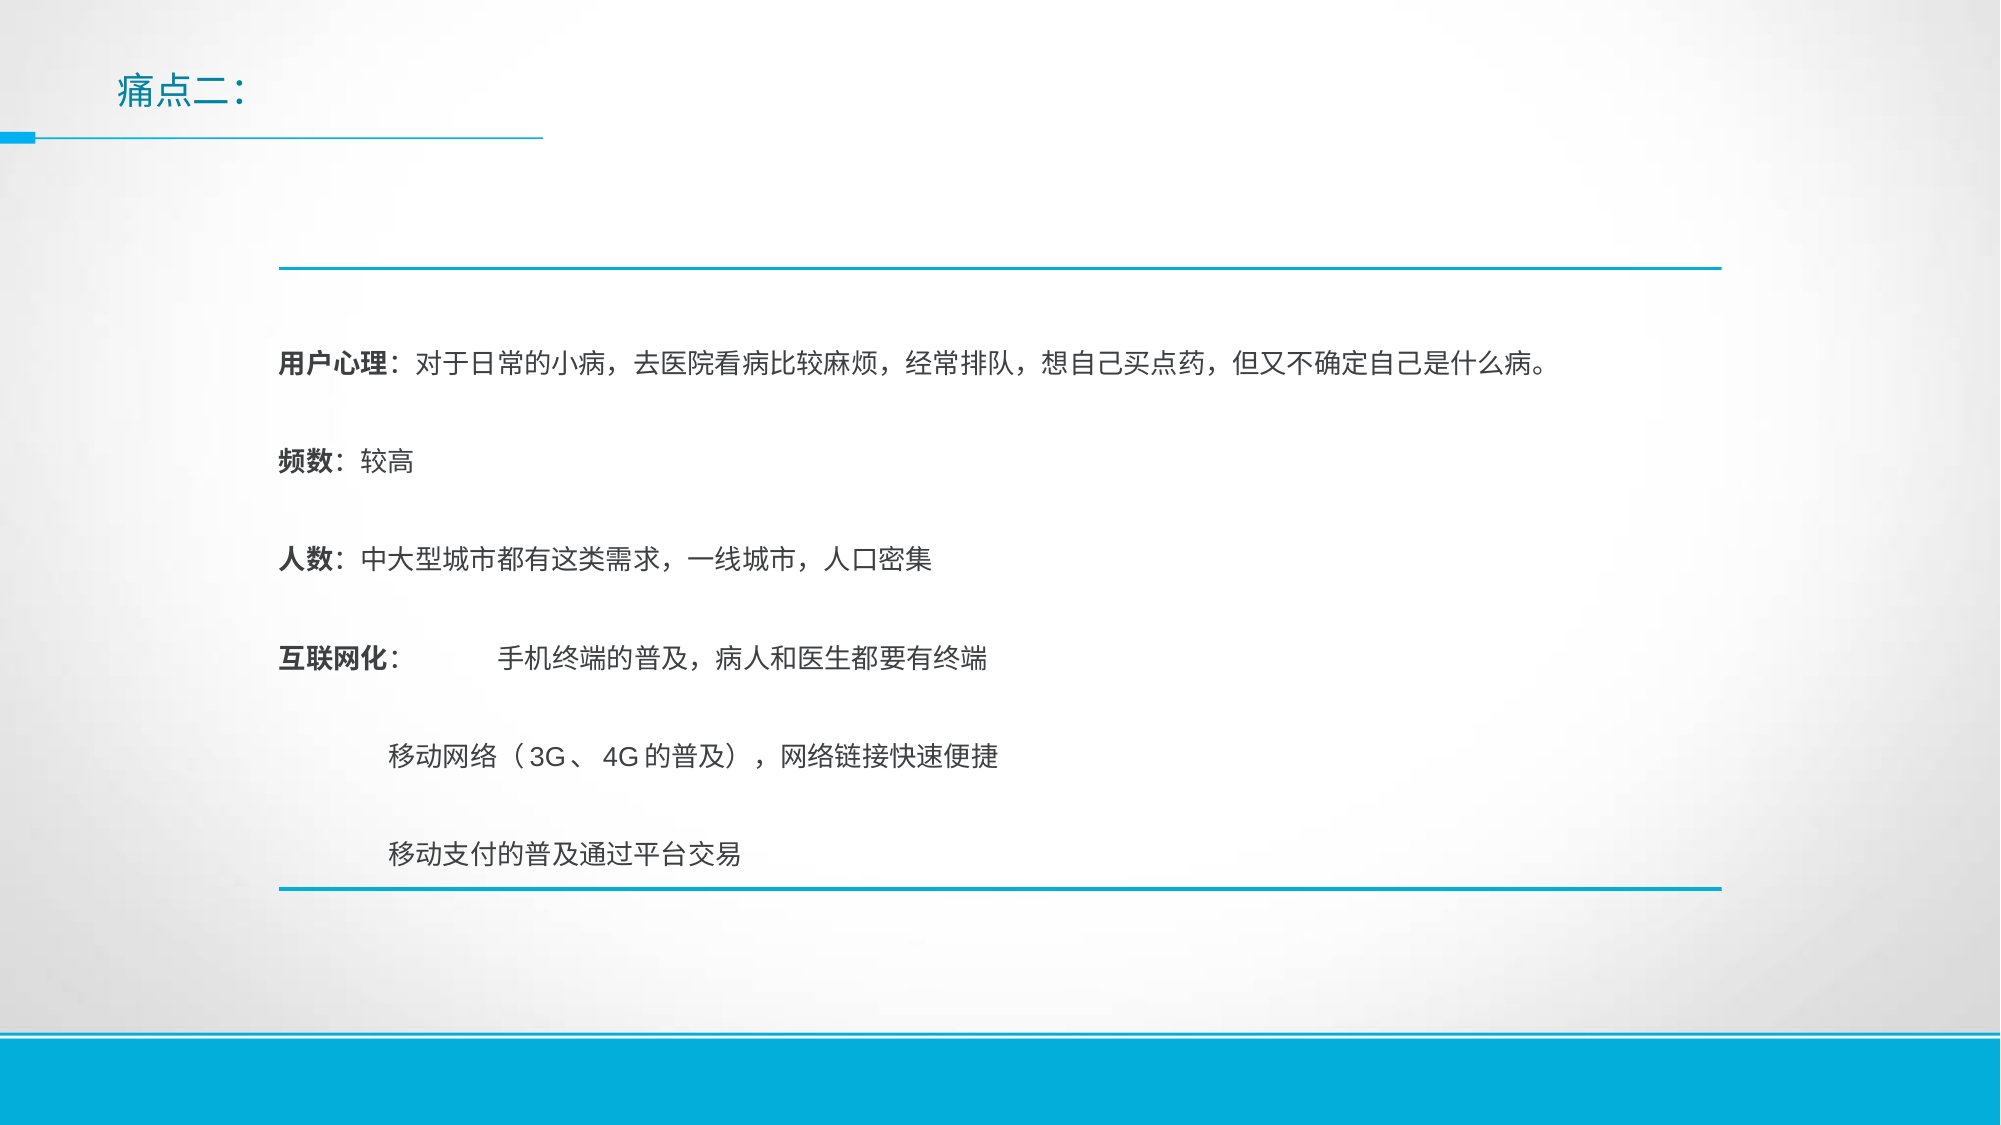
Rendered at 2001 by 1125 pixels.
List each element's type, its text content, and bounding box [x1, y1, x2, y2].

text_box 痛点二： [102, 42, 1903, 138]
picture [0, 0, 2000, 1032]
